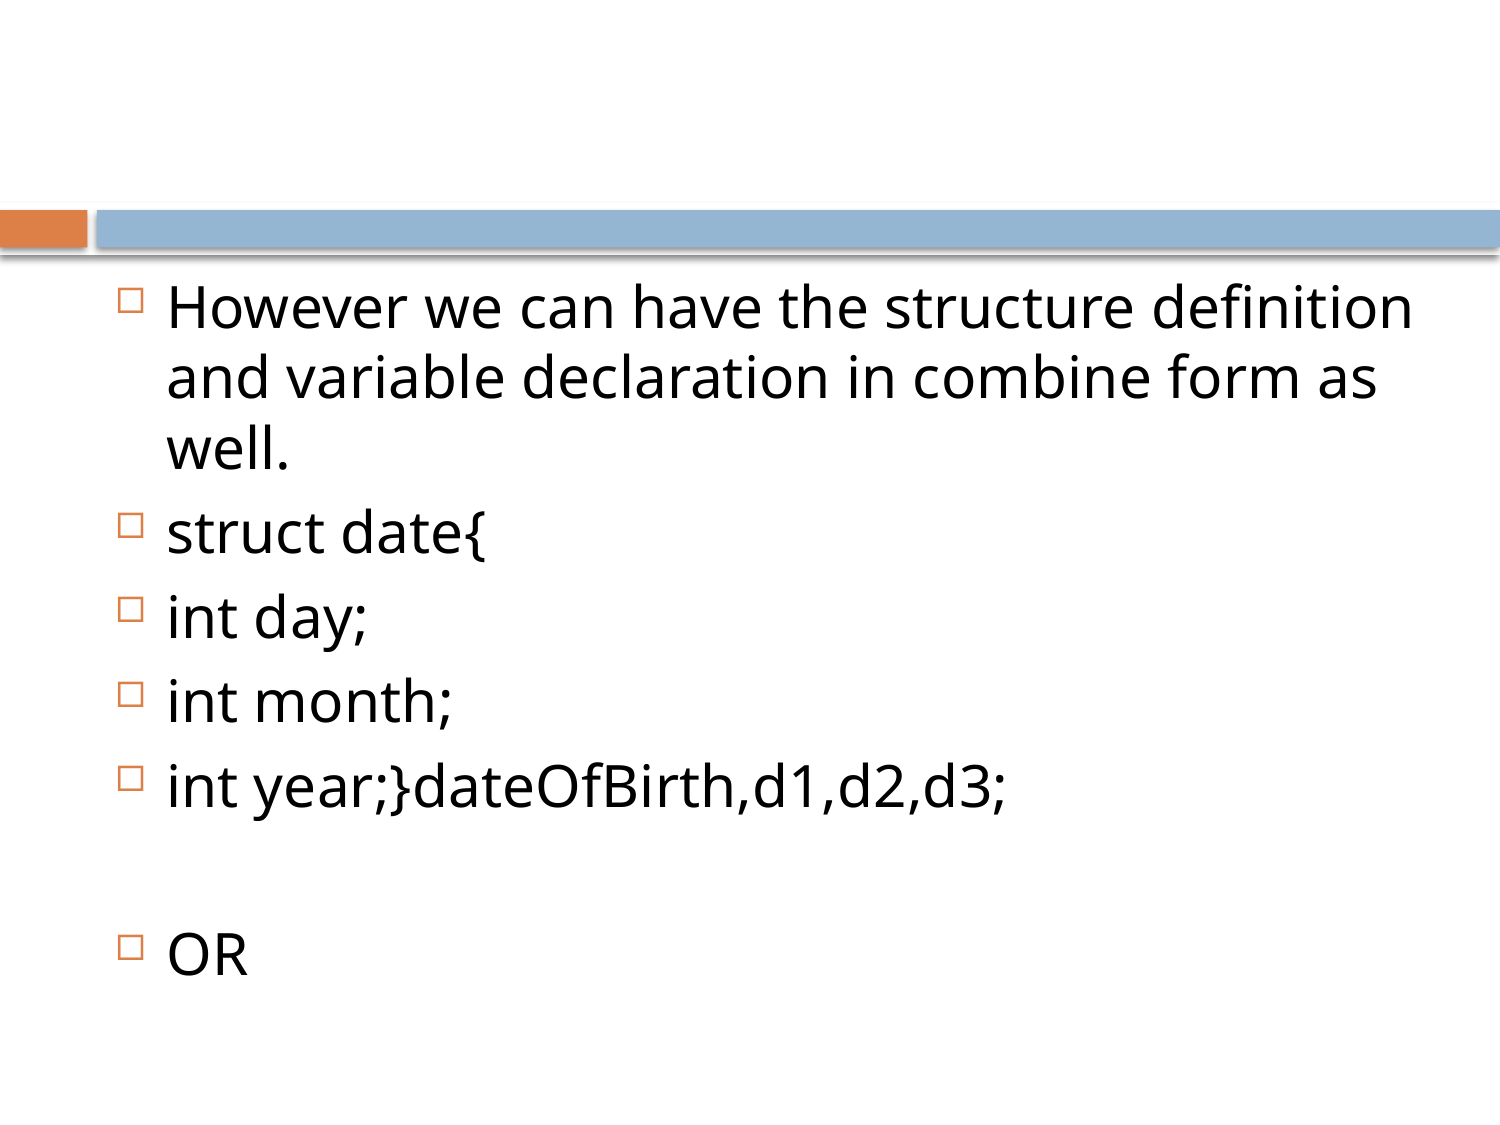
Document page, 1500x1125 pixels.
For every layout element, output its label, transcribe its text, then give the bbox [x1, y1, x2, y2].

list However we can have the structure definition and variable declaration in combine form as well. struct date{ int day; int month; int year;}dateOfBirth,d1,d2,d3; OR [100, 262, 1438, 1000]
